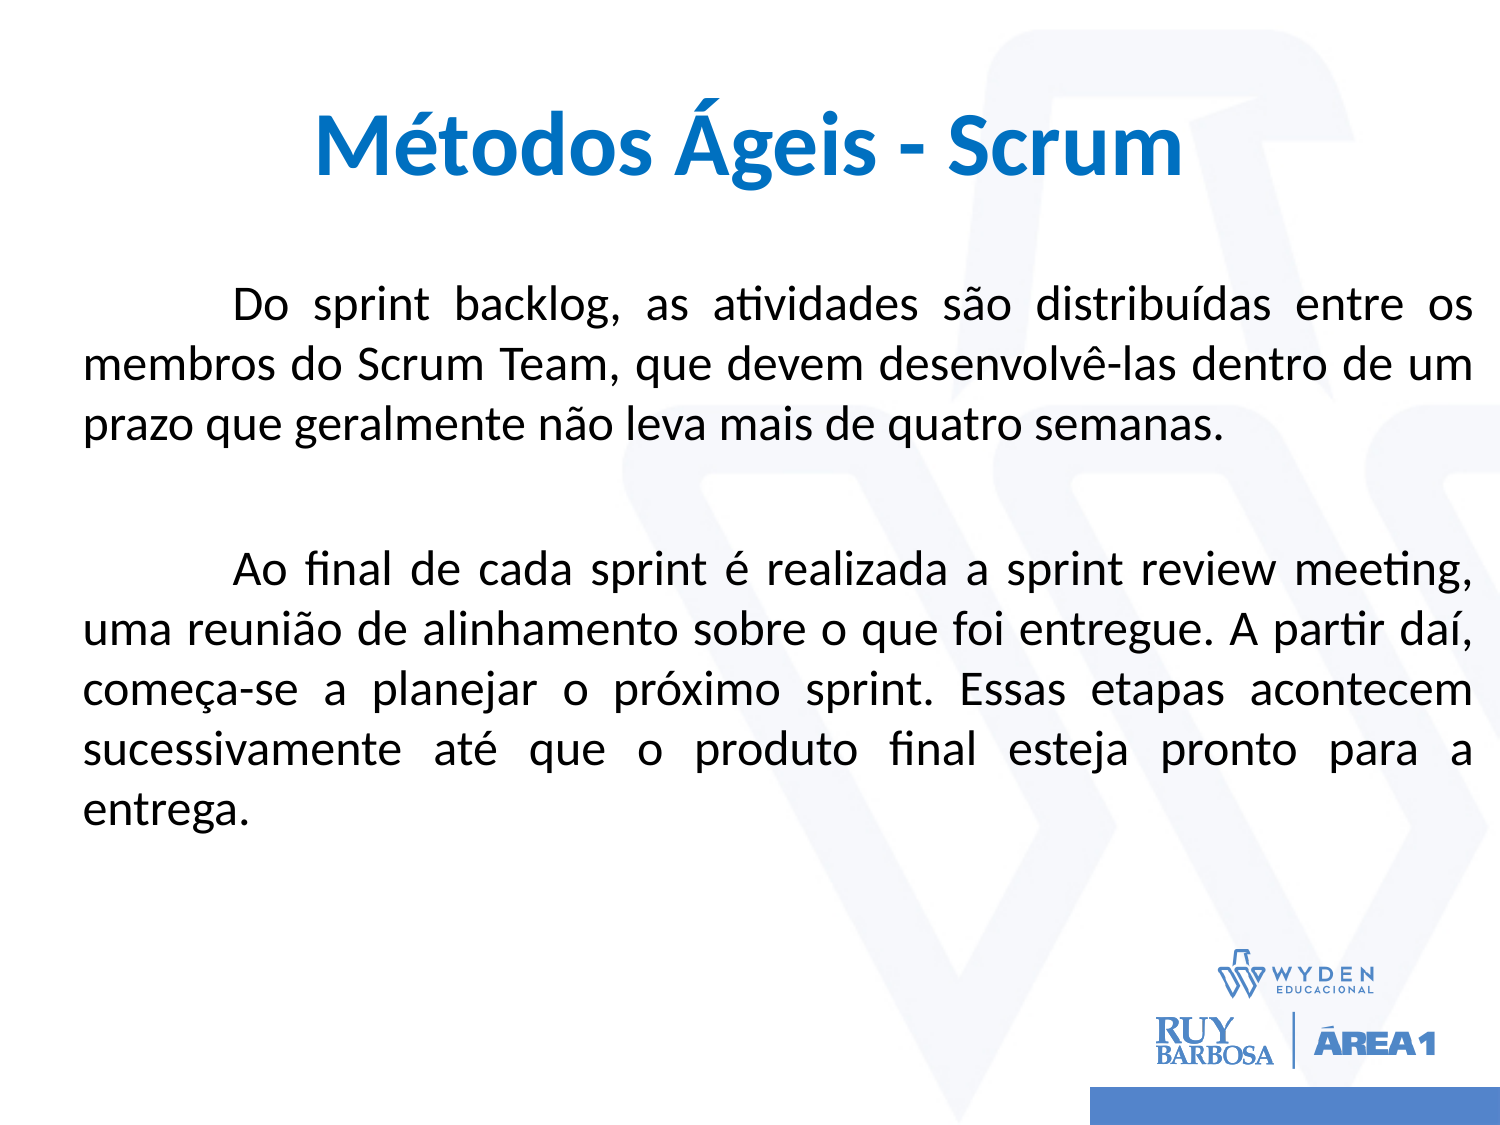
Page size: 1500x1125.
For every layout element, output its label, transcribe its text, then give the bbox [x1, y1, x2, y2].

picture [0, 0, 1500, 1125]
title Métodos Ágeis - Scrum [74, 44, 1426, 234]
list Do sprint backlog, as atividades são distribuídas entre os membros do Scrum Team, que devem desenvolvê-las dentro de um prazo que geralmente não leva mais de quatro semanas. Ao final de cada sprint é realizada a sprint review meeting, uma reunião de alinhamento sobre o que foi entregue. A partir daí, começa-se a planejar o próximo sprint. Essas etapas acontecem sucessivamente até que o produto final esteja pronto para a entrega. [74, 261, 1482, 1006]
